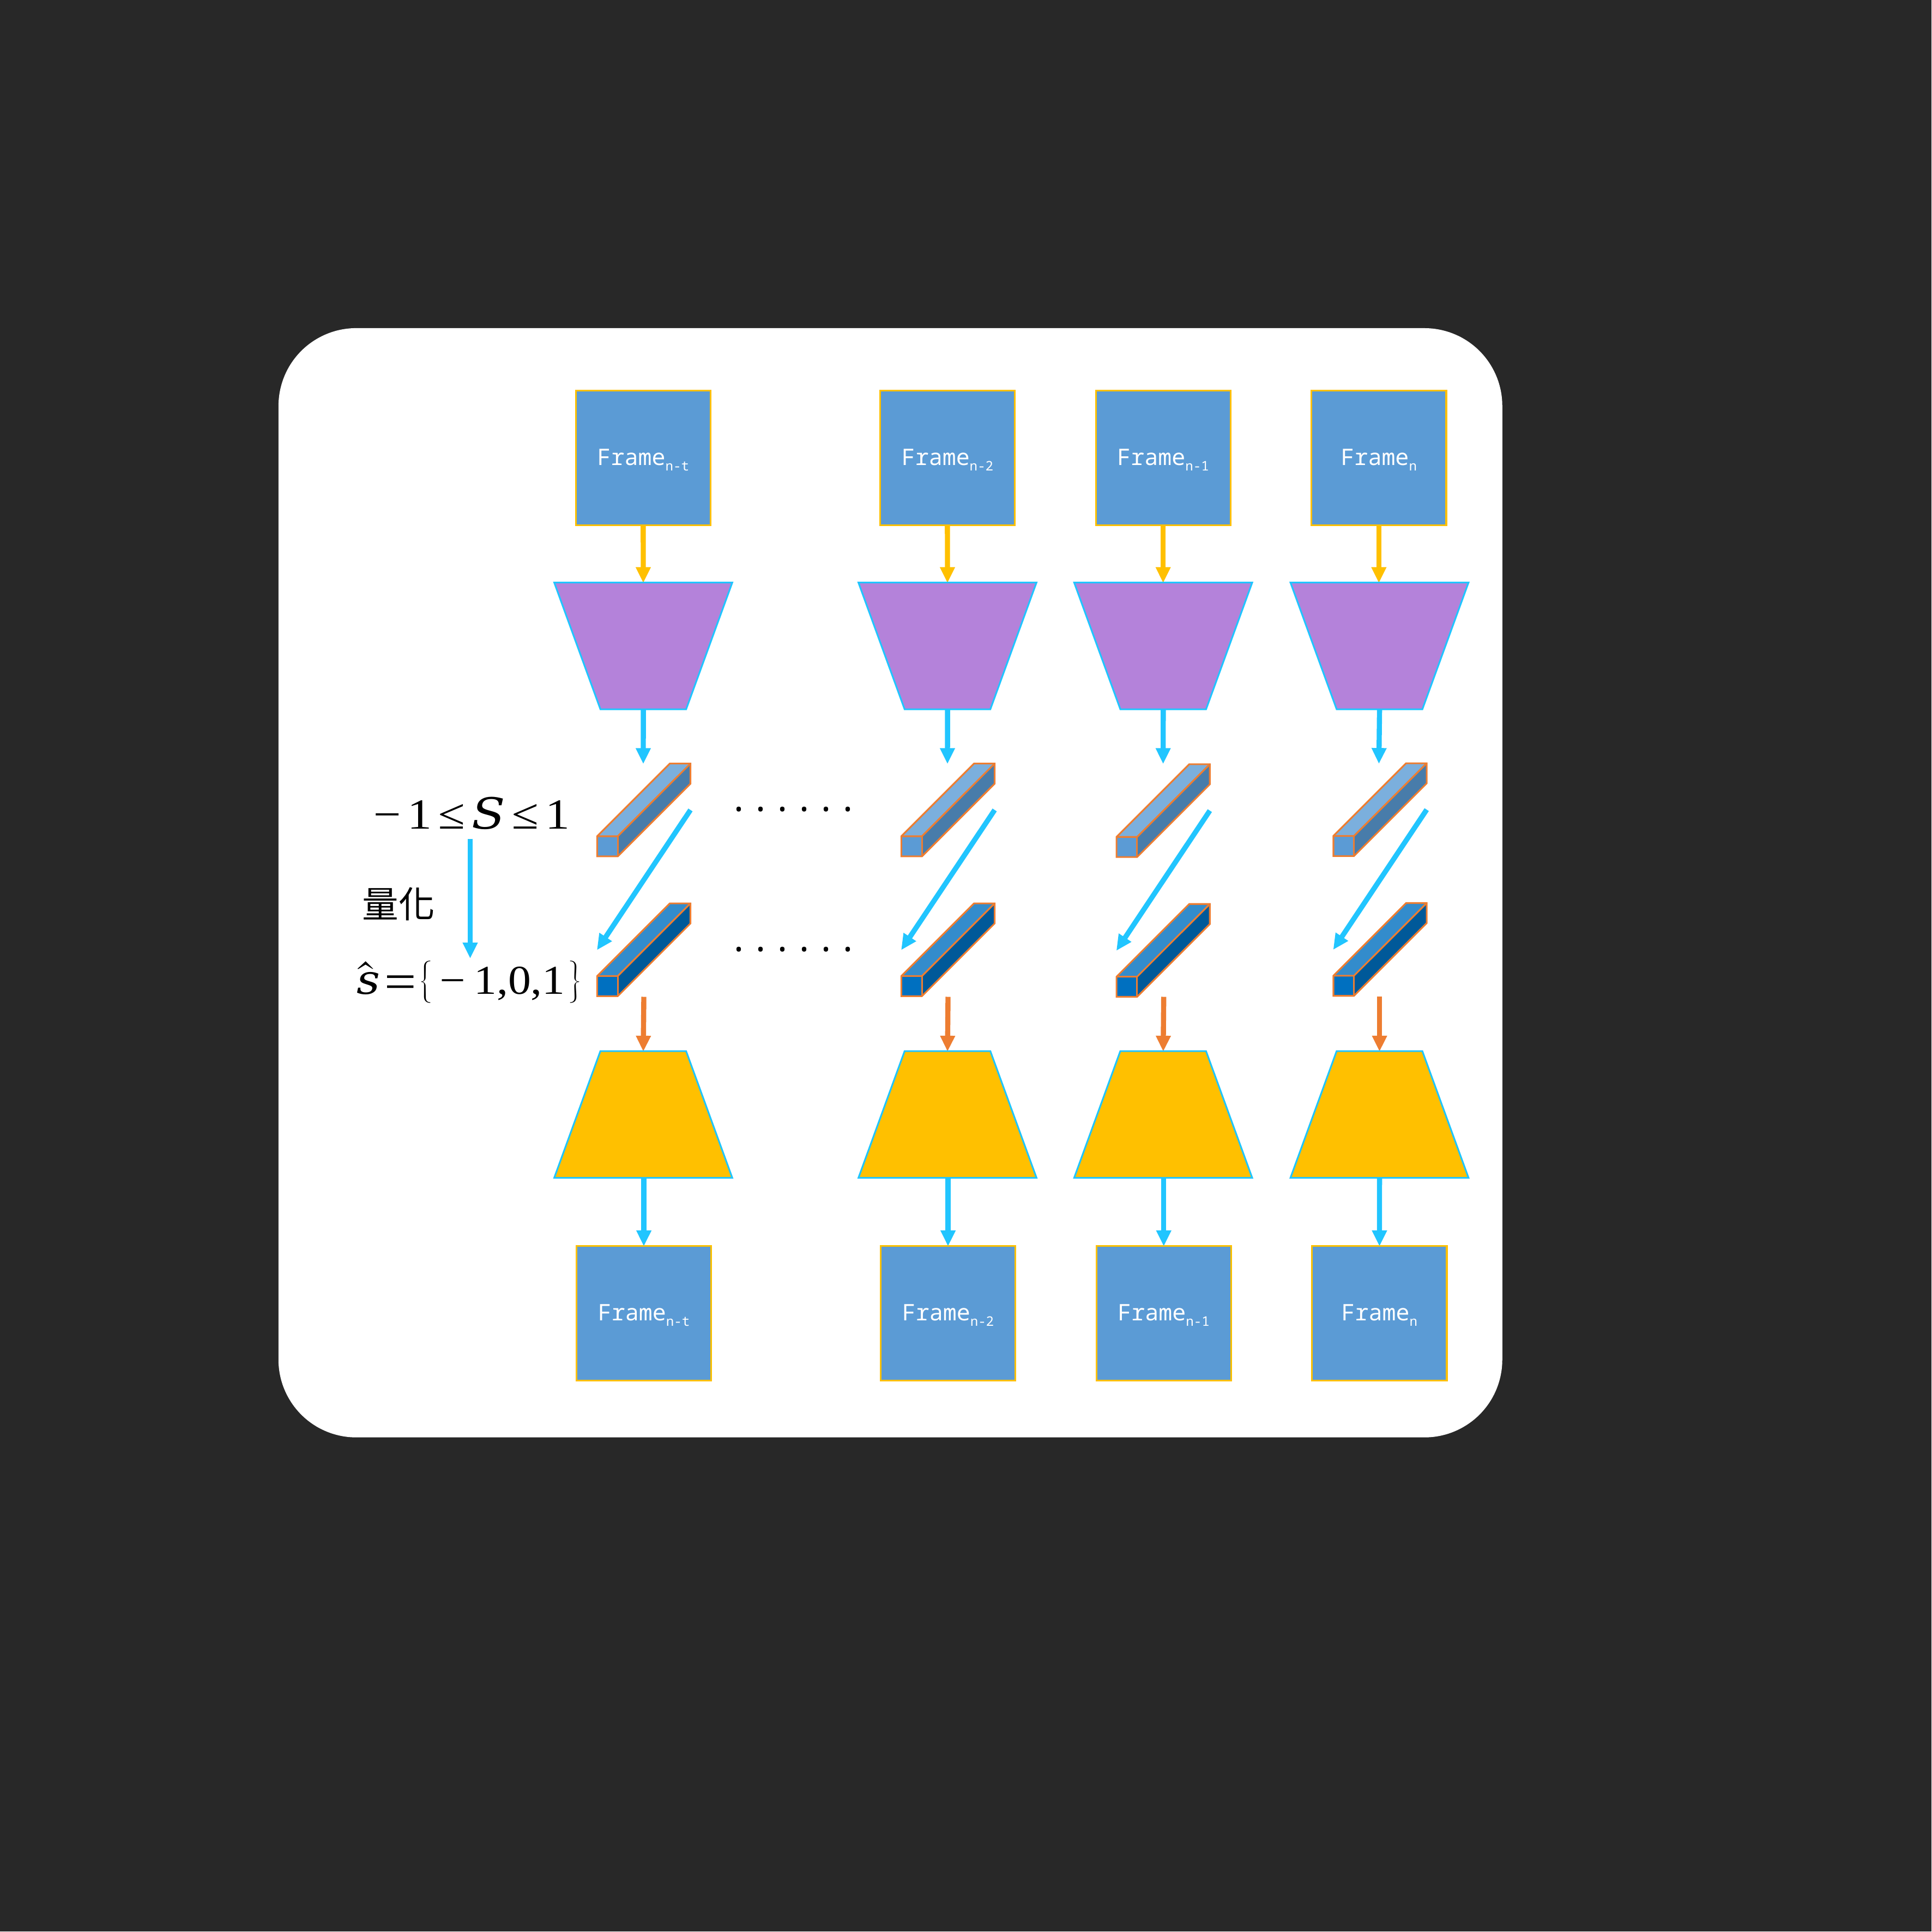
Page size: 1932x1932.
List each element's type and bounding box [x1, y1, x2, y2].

text_box [279, 328, 1502, 1437]
